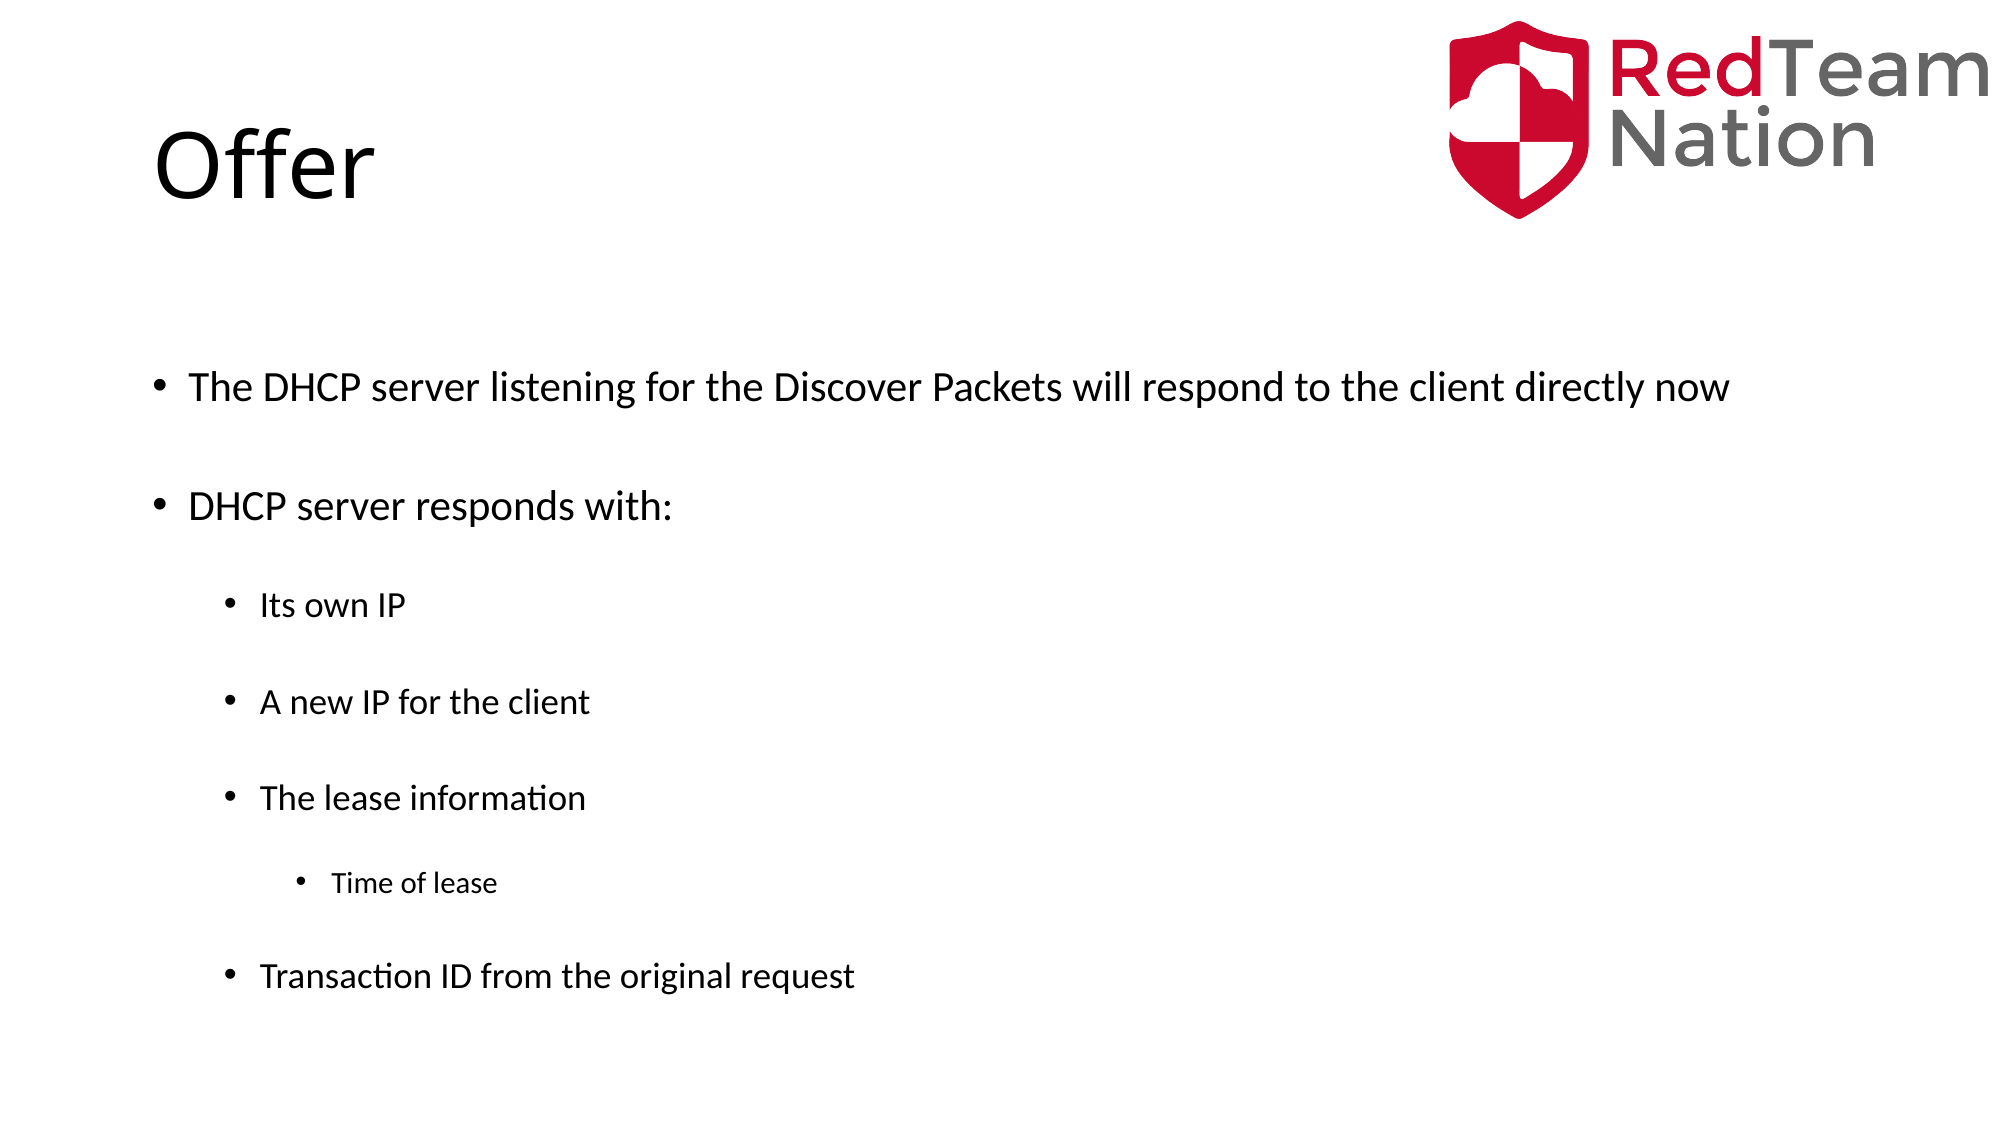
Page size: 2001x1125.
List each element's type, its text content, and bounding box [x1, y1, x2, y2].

picture [1449, 21, 1988, 220]
list The DHCP server listening for the Discover Packets will respond to the client directly now DHCP server responds with: Its own IP A new IP for the client The lease information Time of lease Transaction ID from the original request [137, 299, 1863, 1014]
title Offer [137, 59, 1863, 278]
